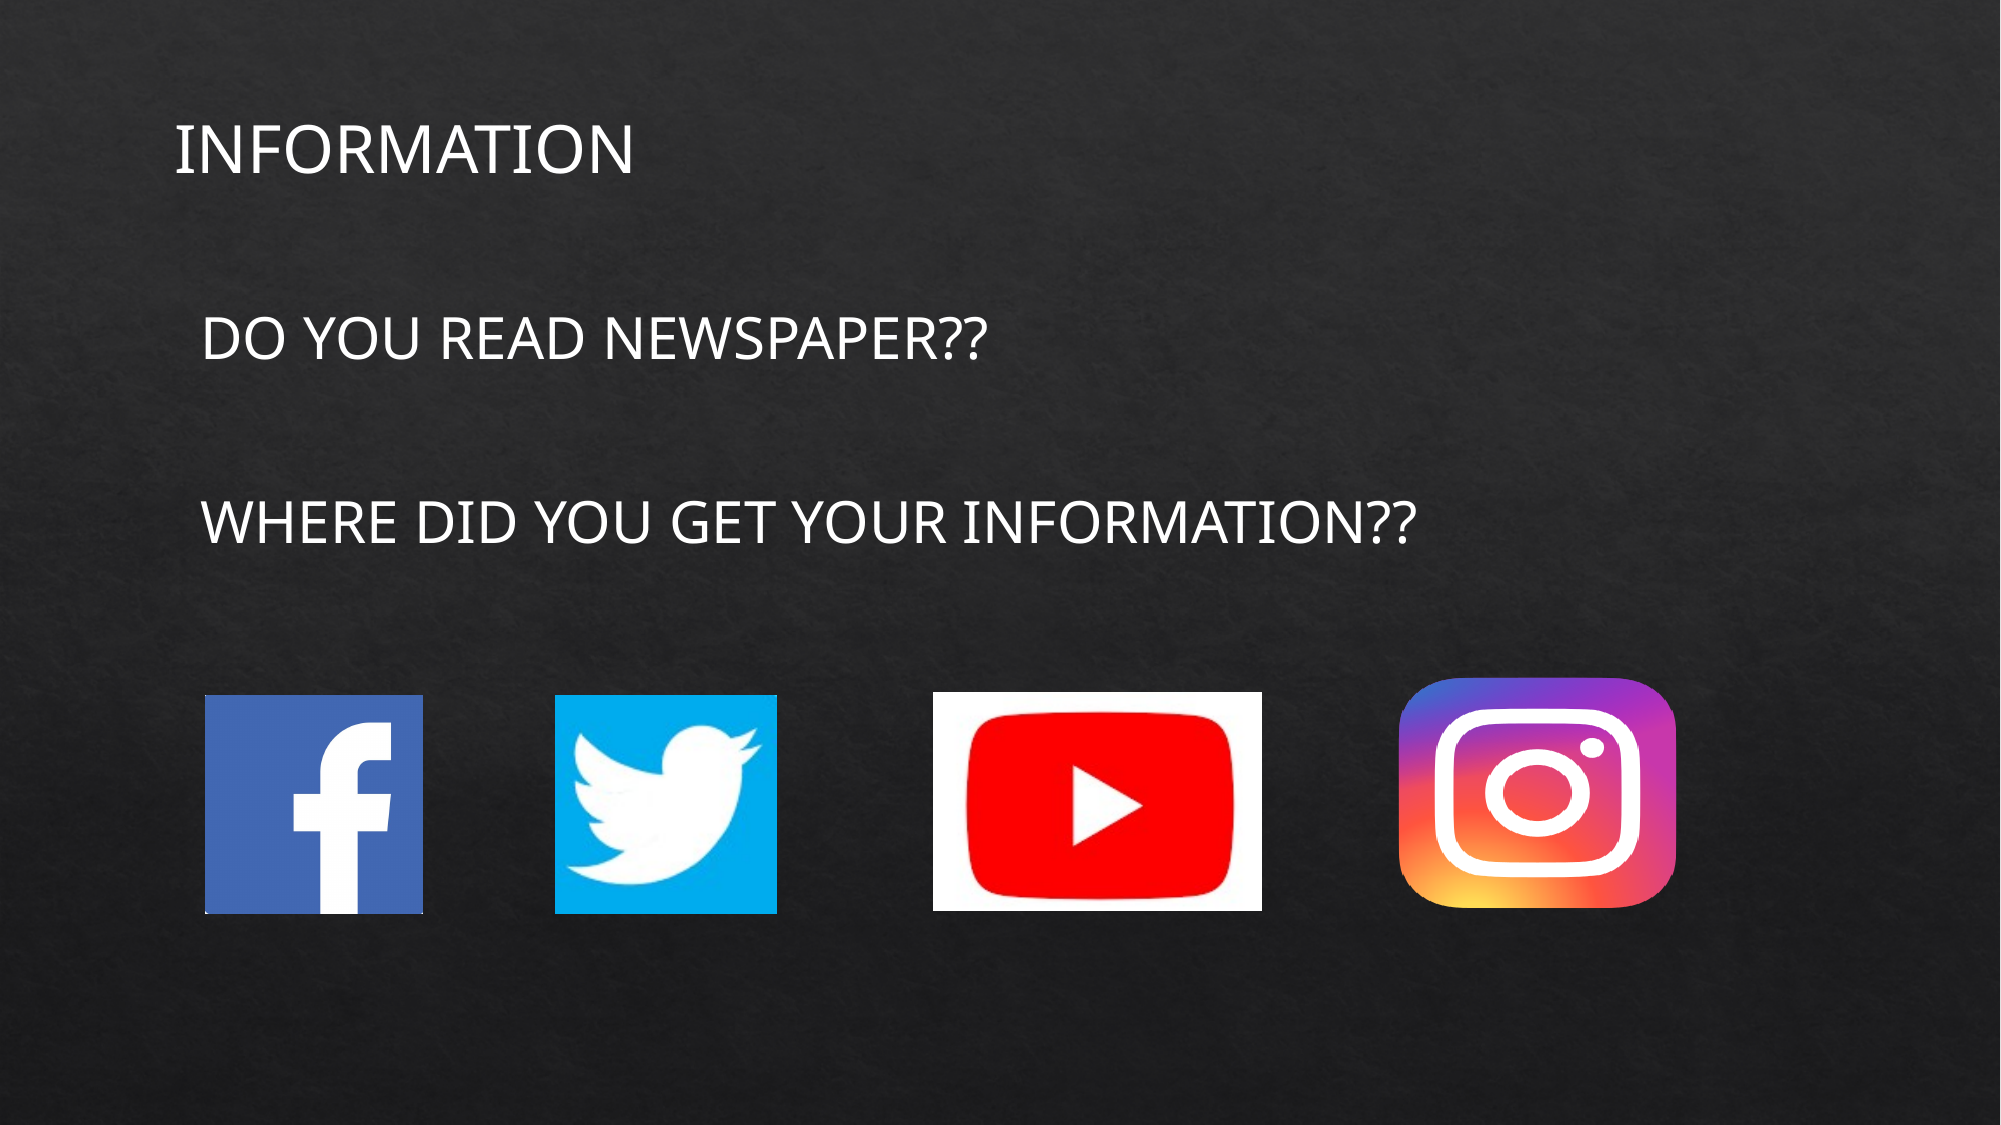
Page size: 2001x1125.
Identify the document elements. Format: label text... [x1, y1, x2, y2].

text_box DO YOU READ NEWSPAPER?? [185, 293, 1124, 379]
text_box WHERE DID YOU GET YOUR INFORMATION?? [185, 478, 1697, 563]
picture [933, 692, 1262, 911]
text_box INFORMATION [159, 99, 1098, 195]
picture [1396, 676, 1680, 910]
picture [205, 695, 424, 914]
picture [567, 725, 762, 886]
